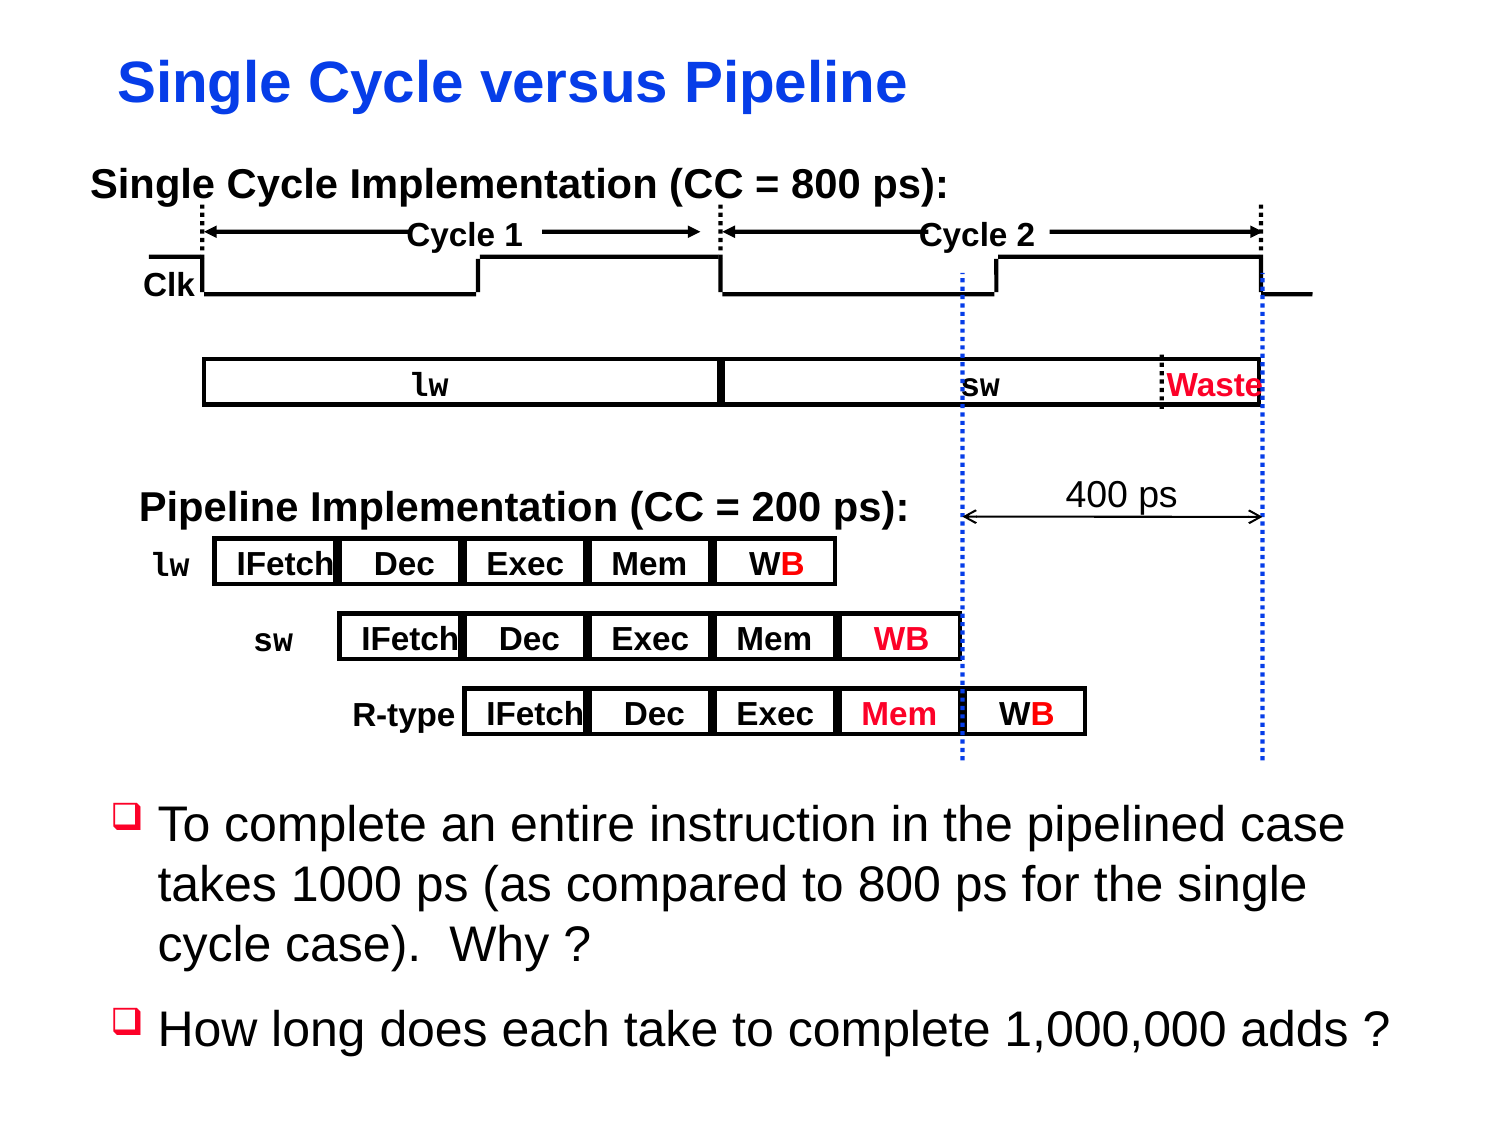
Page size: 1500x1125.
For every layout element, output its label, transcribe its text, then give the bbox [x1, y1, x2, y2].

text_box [124, 149, 1313, 411]
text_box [121, 472, 957, 742]
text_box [962, 272, 1263, 761]
title Single Cycle versus Pipeline [106, 49, 928, 121]
text_box To complete an entire instruction in the pipelined case takes 1000 ps (as compared to 800 ps for the single cycle case). Why ? How long does each take to complete 1,000,000 adds ? [99, 787, 1438, 1061]
